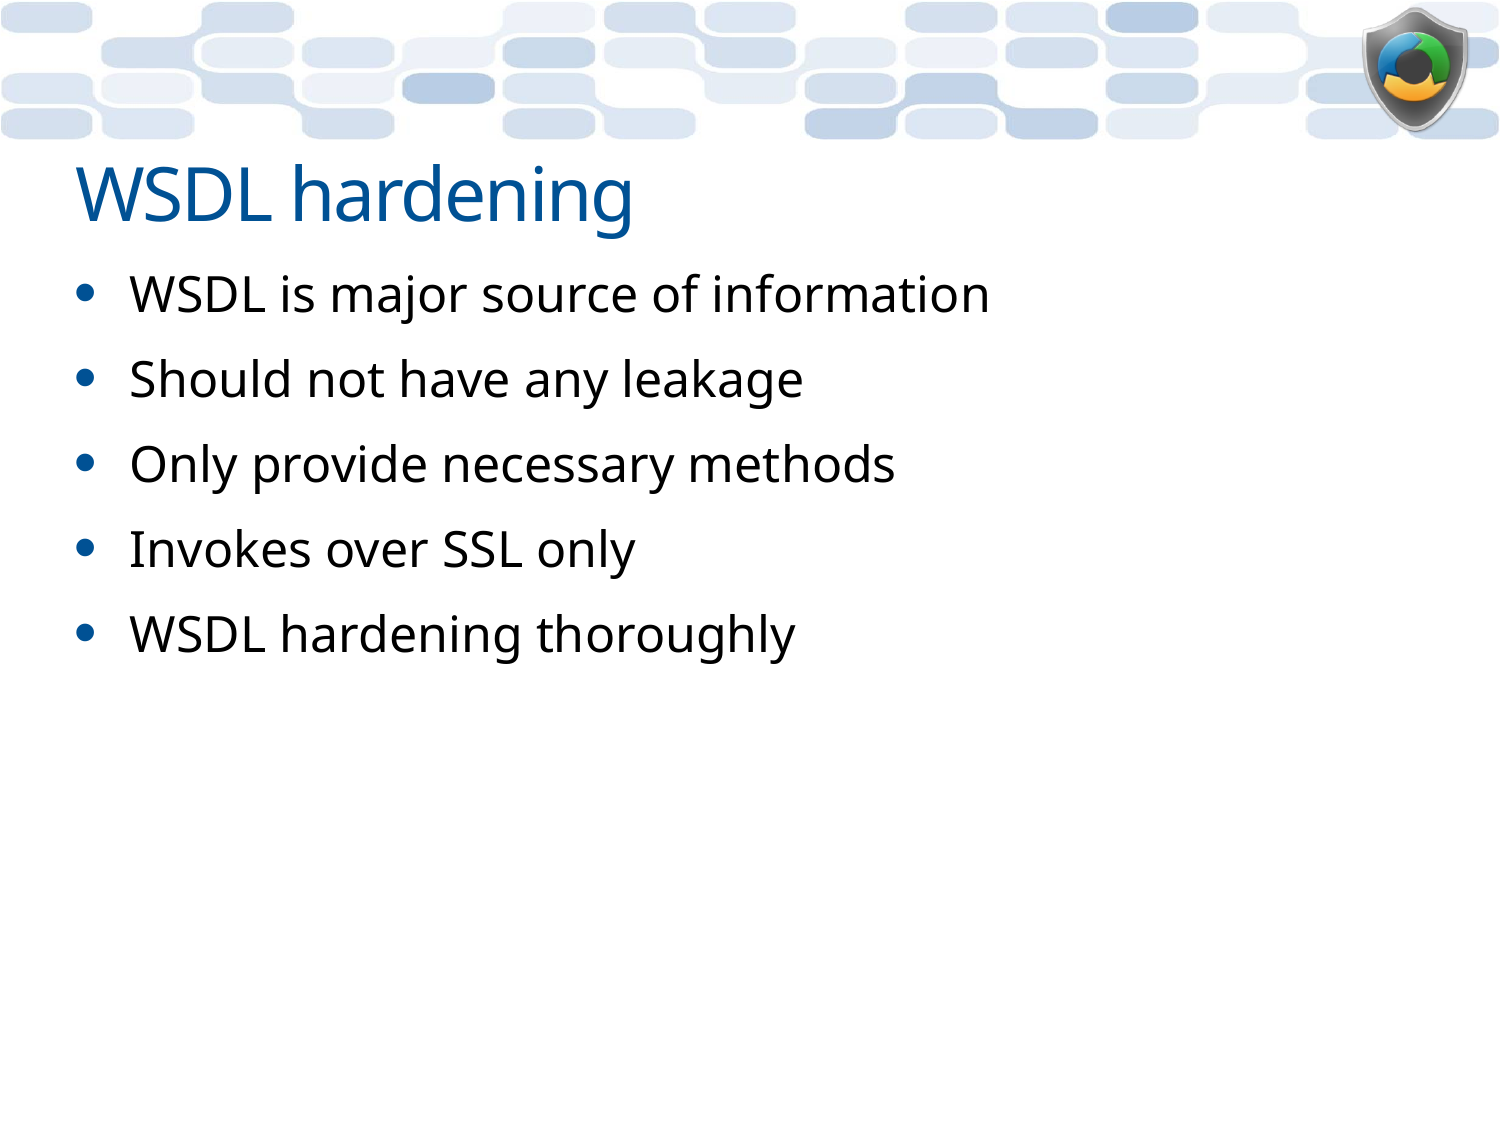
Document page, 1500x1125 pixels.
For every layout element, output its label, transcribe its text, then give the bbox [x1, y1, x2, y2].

picture [0, 0, 1500, 140]
title WSDL hardening [75, 146, 1425, 238]
list WSDL is major source of information Should not have any leakage Only provide necessary methods Invokes over SSL only WSDL hardening thoroughly [73, 262, 1424, 667]
